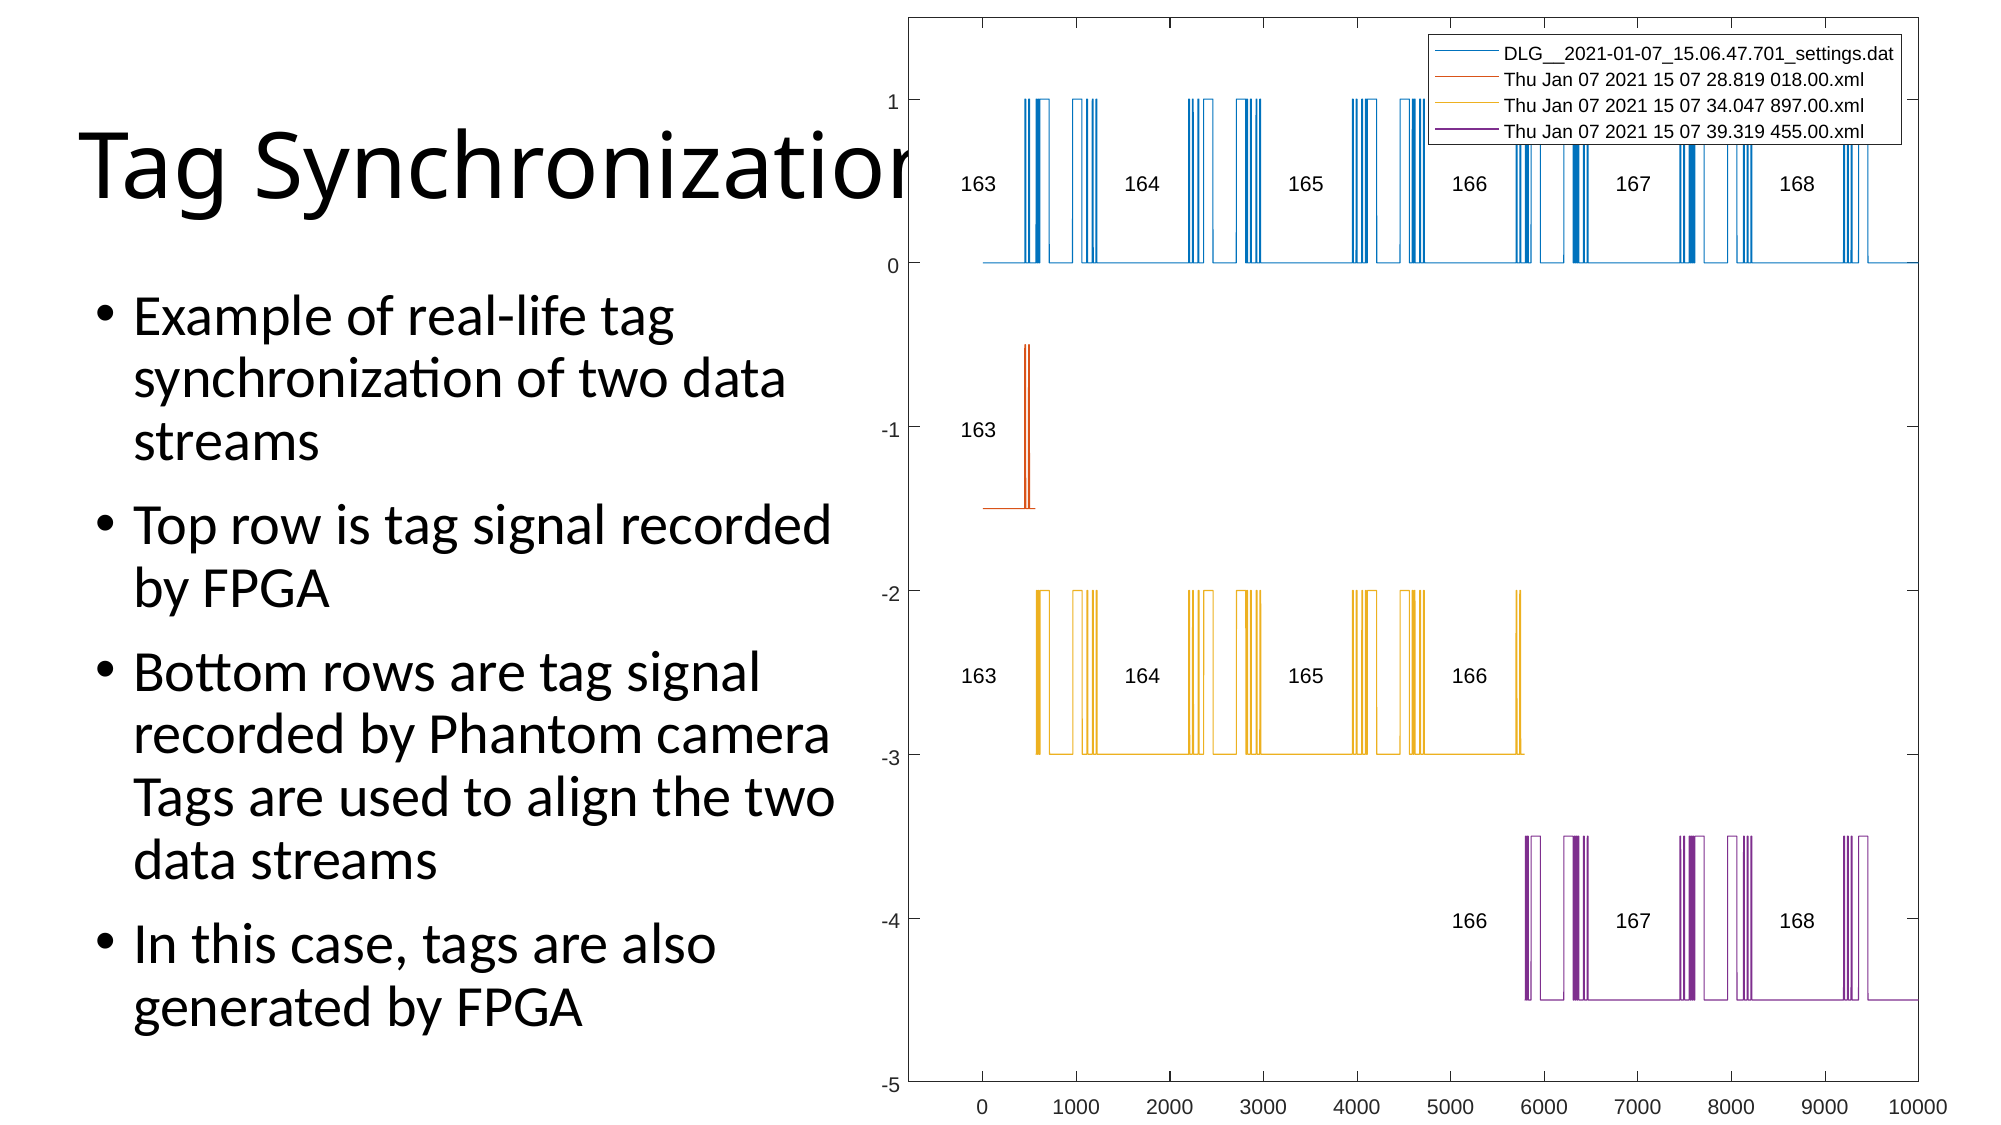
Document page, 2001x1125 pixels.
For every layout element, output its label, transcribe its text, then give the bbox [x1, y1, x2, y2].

picture [739, 0, 2000, 1125]
list Example of real-life tag synchronization of two data streams Top row is tag signal recorded by FPGA Bottom rows are tag signal recorded by Phantom camera Tags are used to align the two data streams In this case, tags are also generated by FPGA [80, 277, 739, 1077]
title Tag Synchronization [63, 59, 739, 278]
